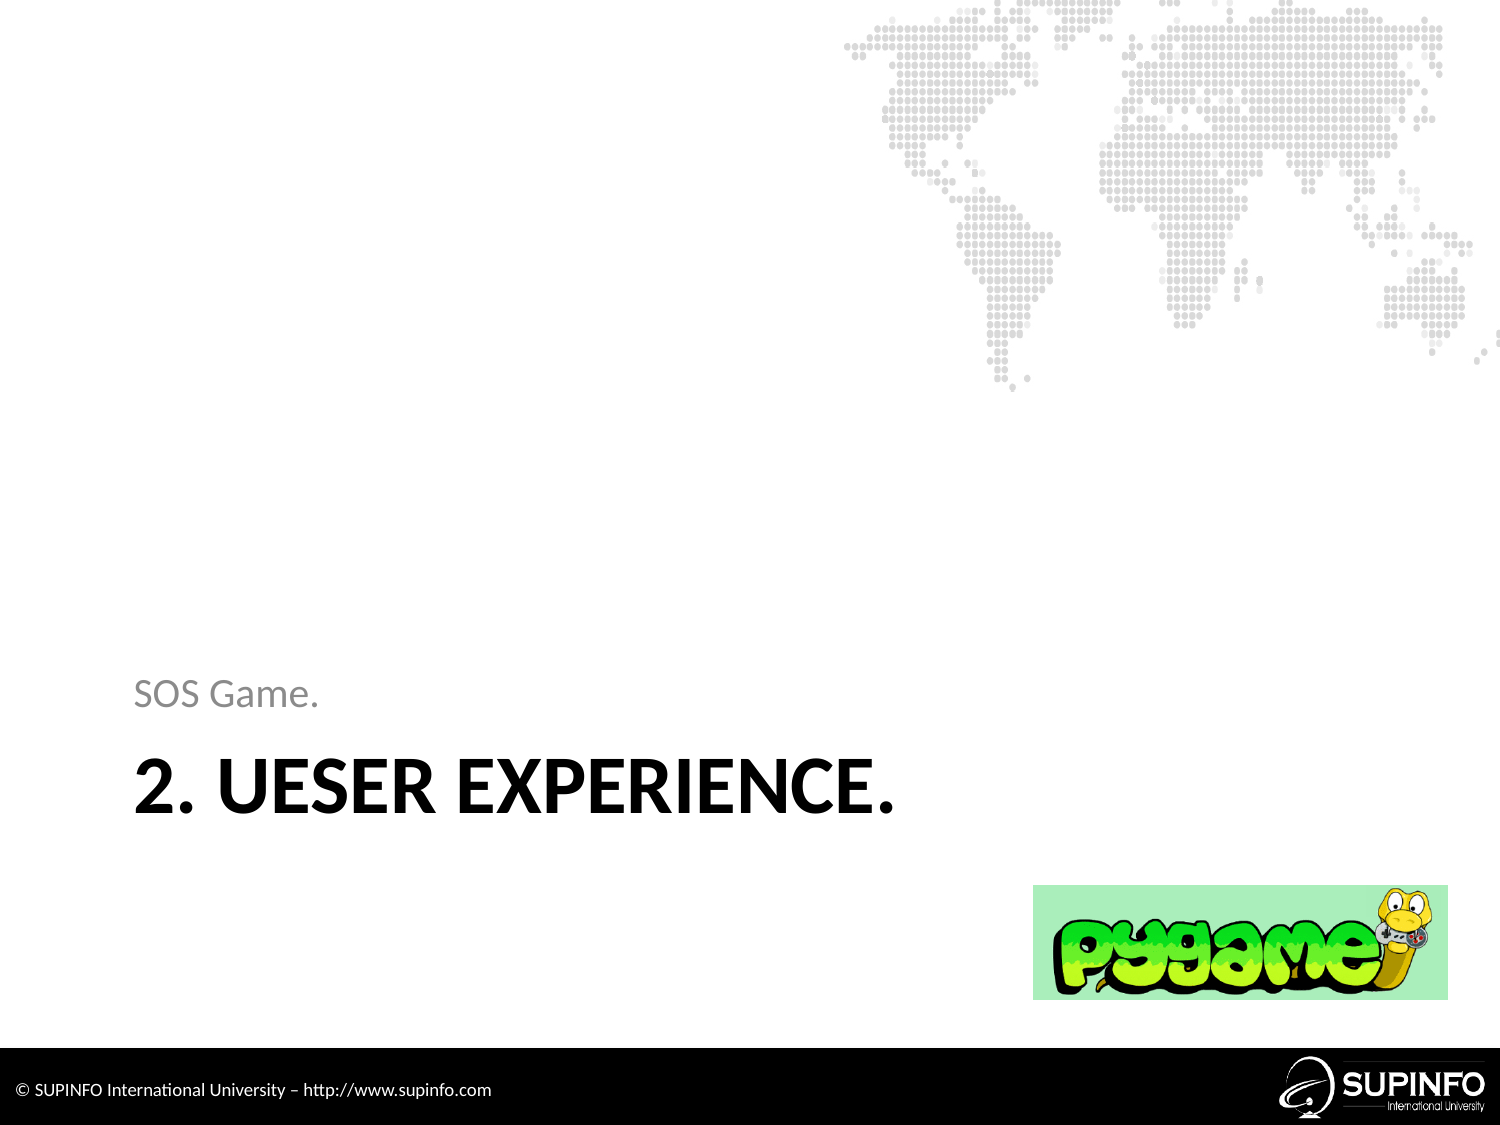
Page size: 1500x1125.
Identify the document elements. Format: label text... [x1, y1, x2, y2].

title 2. Ueser experience. [118, 723, 1394, 947]
picture [1033, 884, 1449, 1000]
picture [844, 0, 1500, 392]
picture [1269, 1044, 1494, 1125]
list SOS Game. [118, 476, 1394, 723]
